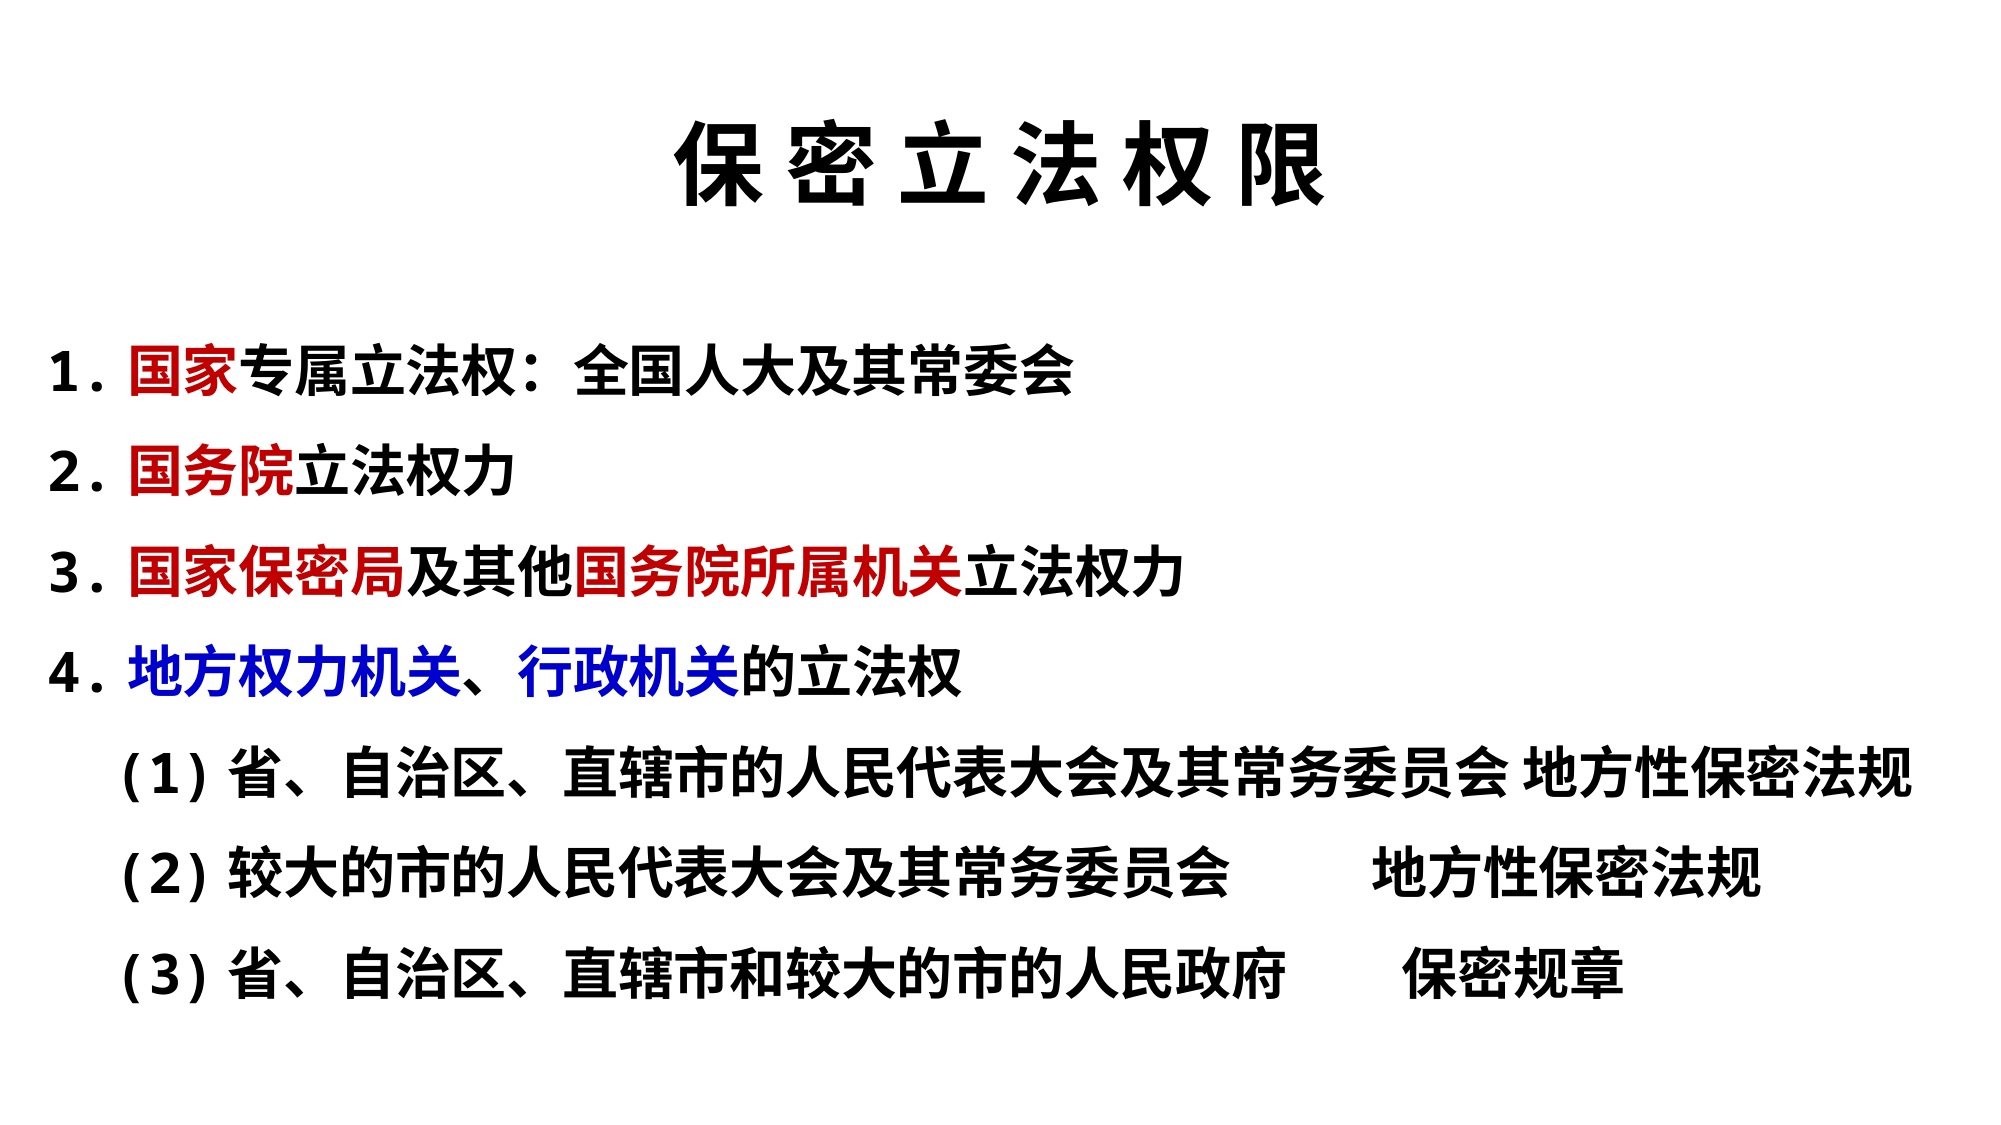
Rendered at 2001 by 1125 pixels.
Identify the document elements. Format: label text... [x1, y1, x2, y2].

title 保 密 立 法 权 限 [137, 59, 1863, 278]
list 1.国家专属立法权：全国人大及其常委会 2.国务院立法权力 3.国家保密局及其他国务院所属机关立法权力 4.地方权力机关、行政机关的立法权 (1)省、自治区、直辖市的人民代表大会及其常务委员会 地方性保密法规 (2)较大的市的人民代表大会及其常务委员会 地方性保密法规 (3)省、自治区、直辖市和较大的市的人民政府 保密规章 [32, 294, 2000, 1085]
